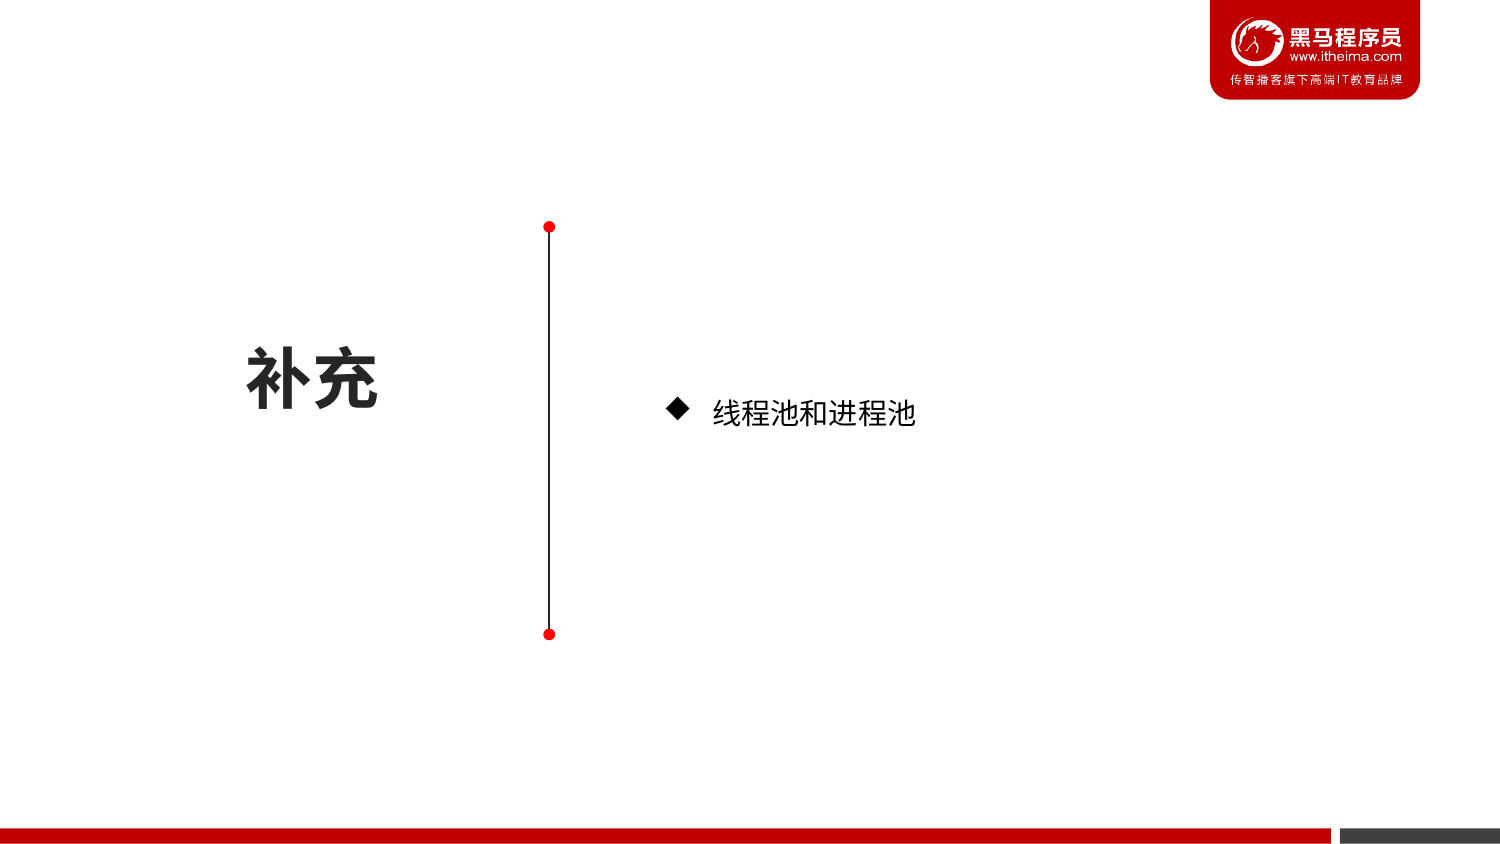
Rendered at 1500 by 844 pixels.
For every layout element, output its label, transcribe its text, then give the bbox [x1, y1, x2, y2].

text_box [541, 628, 558, 643]
picture [1212, 8, 1421, 94]
text_box [541, 219, 558, 234]
text_box 补充 [171, 315, 454, 449]
text_box 线程池和进程池 [648, 352, 932, 438]
